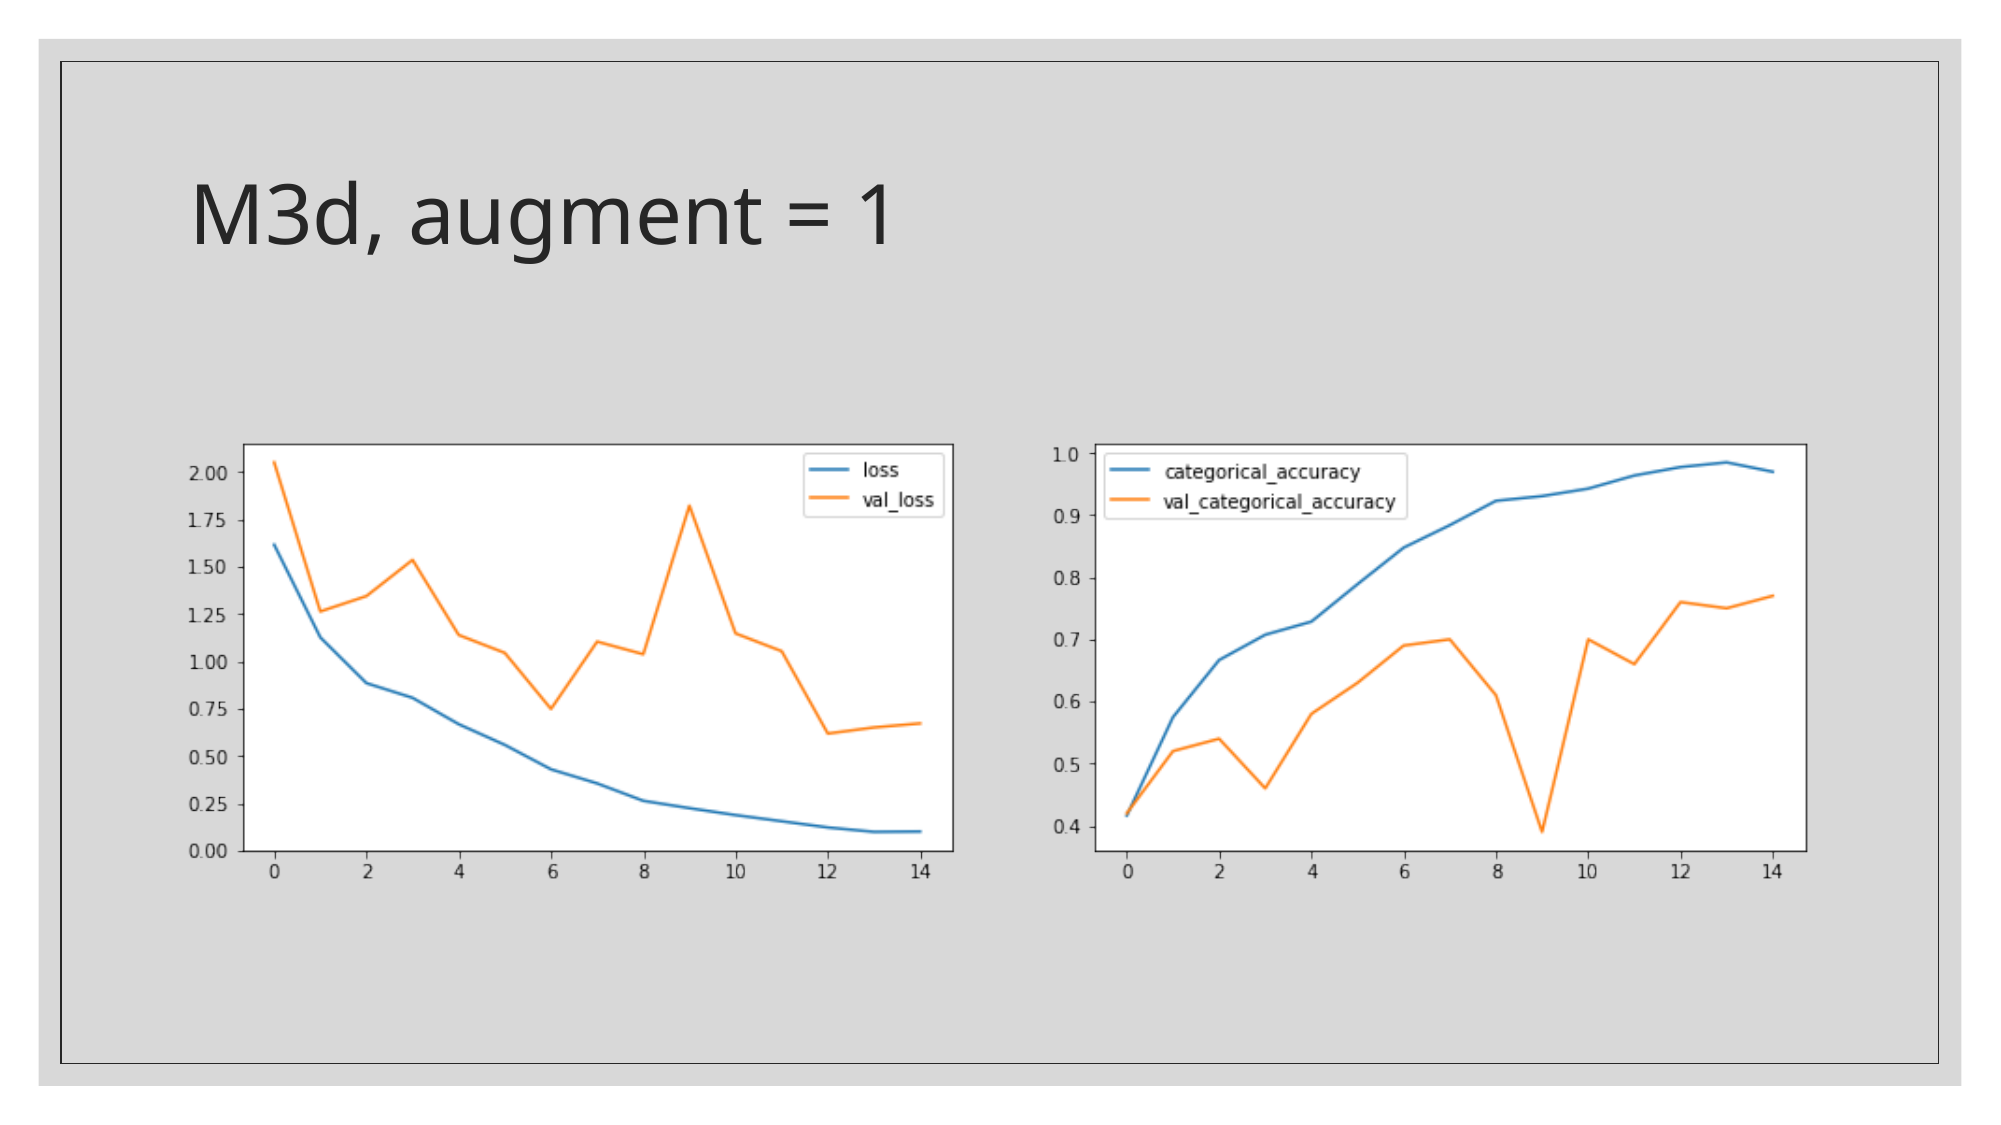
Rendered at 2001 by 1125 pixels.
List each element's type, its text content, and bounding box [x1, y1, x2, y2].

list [174, 425, 1825, 896]
title M3d, augment = 1 [174, 105, 1825, 331]
